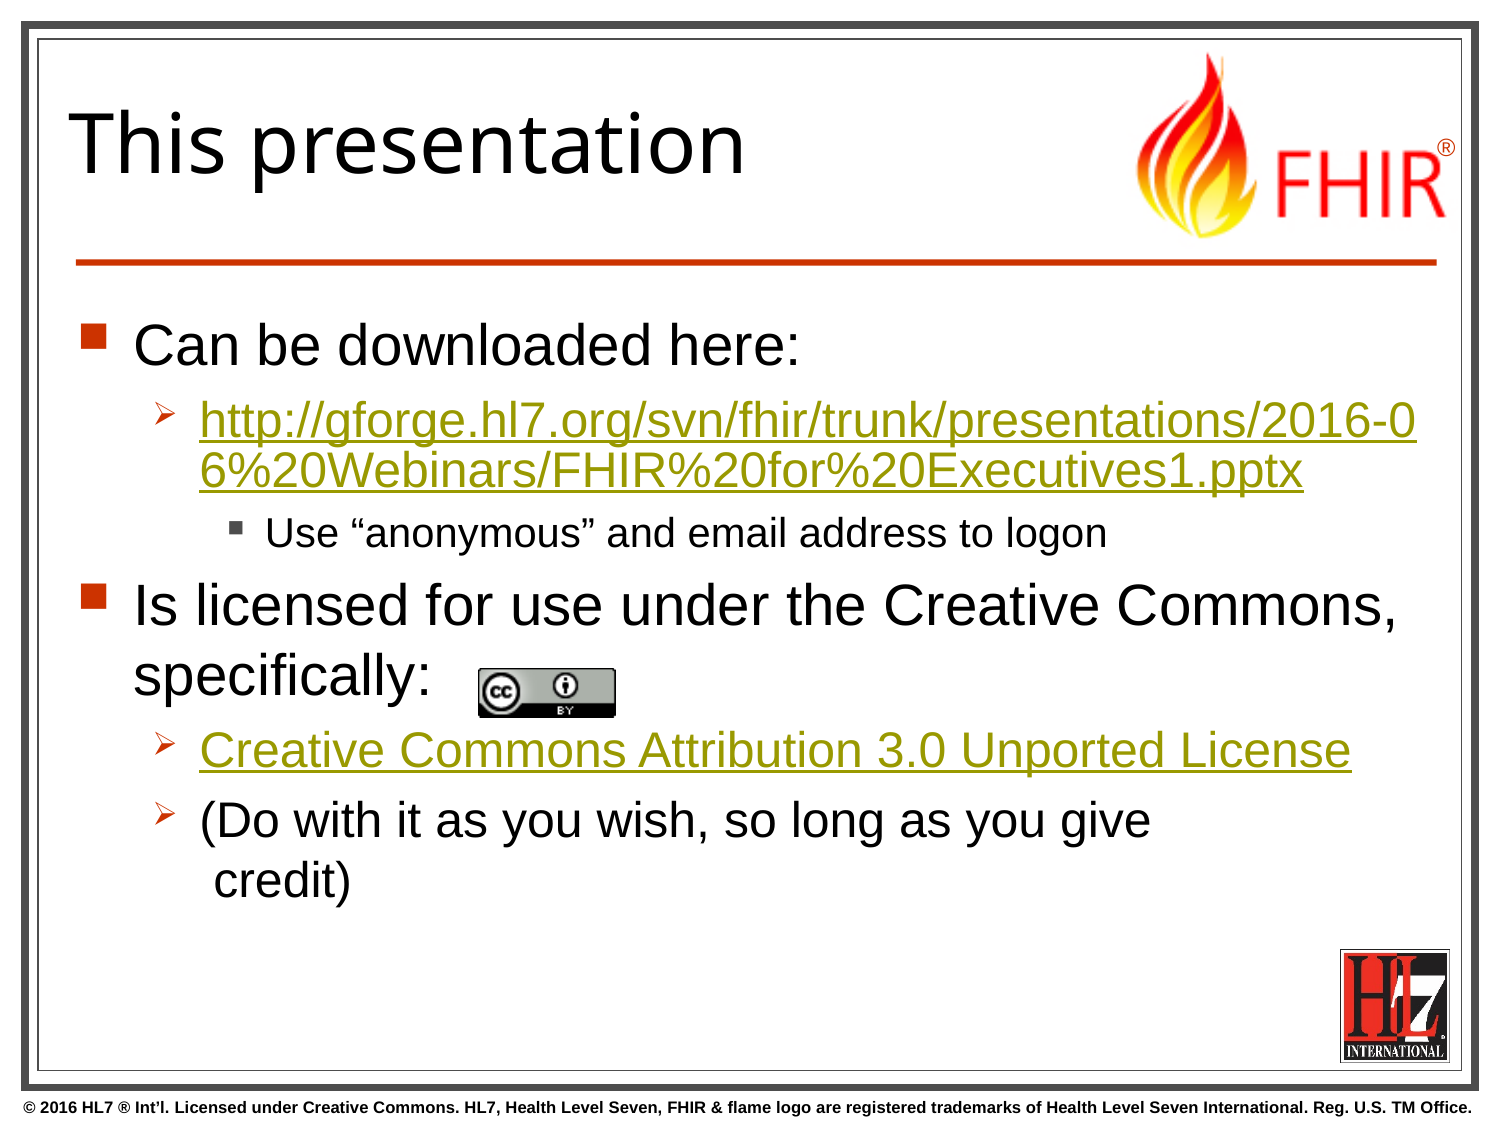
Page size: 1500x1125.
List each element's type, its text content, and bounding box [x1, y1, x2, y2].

picture [477, 668, 616, 718]
picture [1340, 949, 1450, 1063]
title This presentation [53, 54, 1128, 244]
list Can be downloaded here: http://gforge.hl7.org/svn/fhir/trunk/presentations/2016-06%20Webinars/FHIR%20for%20Executives1.pptx Use “anonymous” and email address to logon Is licensed for use under the Creative Commons, specifically: Creative Commons Attribution 3.0 Unported License (Do with it as you wish, so long as you give credit) [62, 299, 1438, 1059]
picture [1124, 42, 1458, 249]
